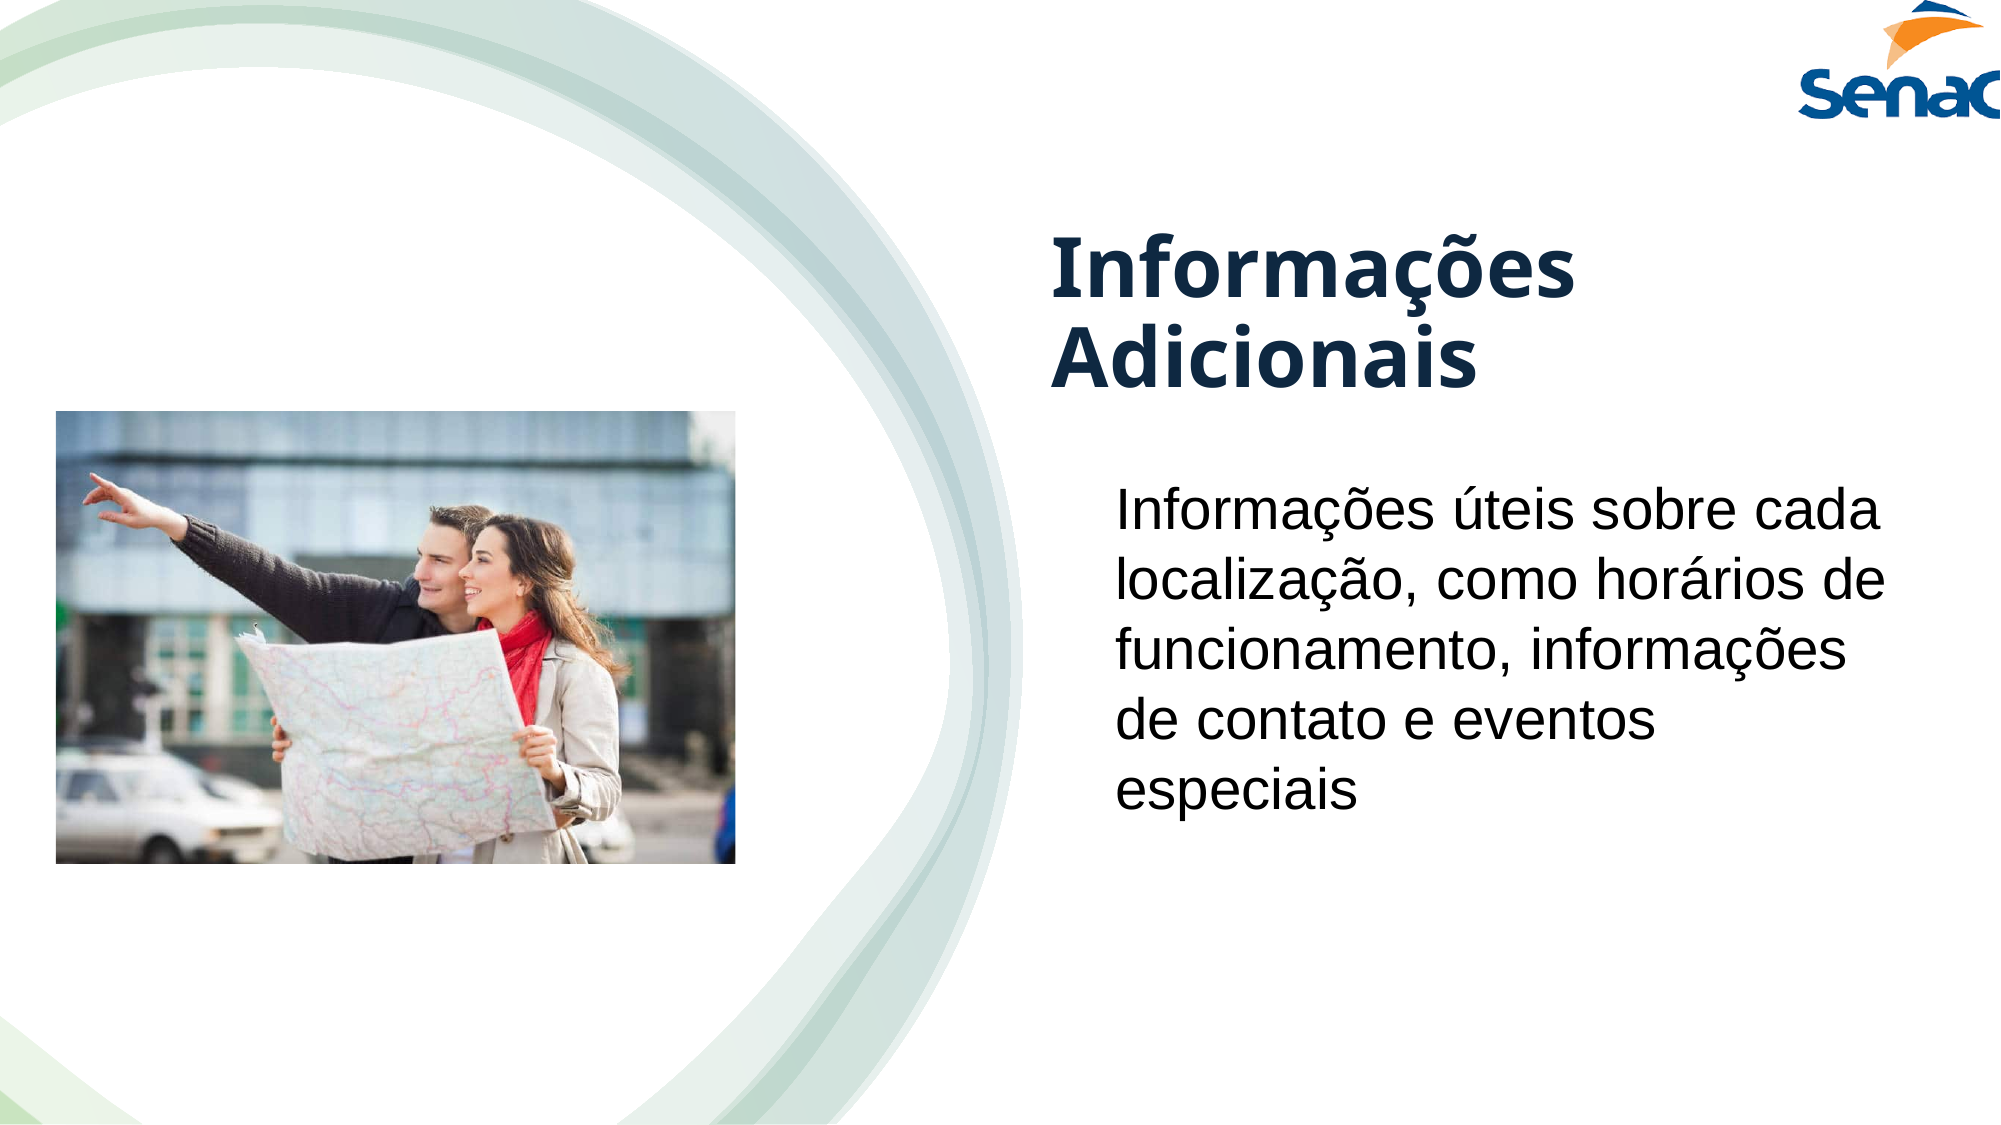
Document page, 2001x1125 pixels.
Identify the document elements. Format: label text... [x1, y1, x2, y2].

picture [1798, 0, 2000, 120]
title Informações Adicionais [1036, 217, 1929, 431]
text_box [1024, 0, 2000, 1125]
text_box Informações úteis sobre cada localização, como horários de funcionamento, informações de contato e eventos especiais [1100, 464, 1917, 829]
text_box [0, 0, 1024, 1125]
